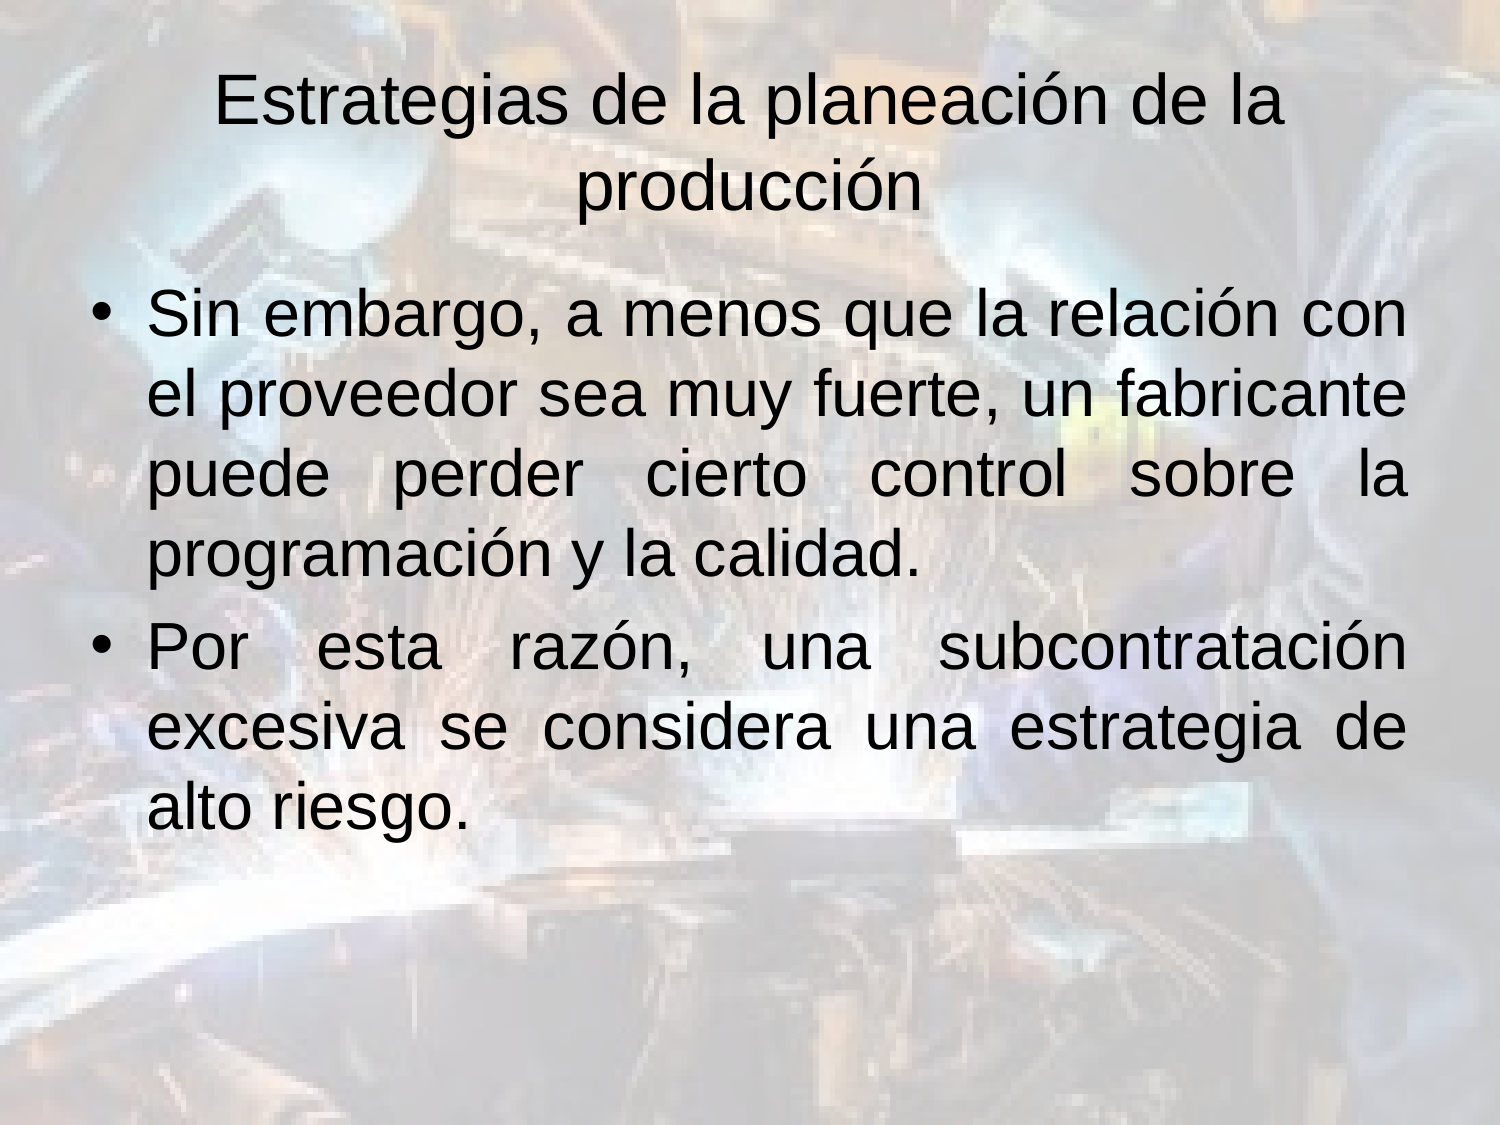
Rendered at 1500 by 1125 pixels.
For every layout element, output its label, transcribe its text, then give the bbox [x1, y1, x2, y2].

title Estrategias de la planeación de la producción [75, 45, 1425, 233]
list Sin embargo, a menos que la relación con el proveedor sea muy fuerte, un fabricante puede perder cierto control sobre la programación y la calidad. Por esta razón, una subcontratación excesiva se considera una estrategia de alto riesgo. [75, 262, 1425, 1005]
